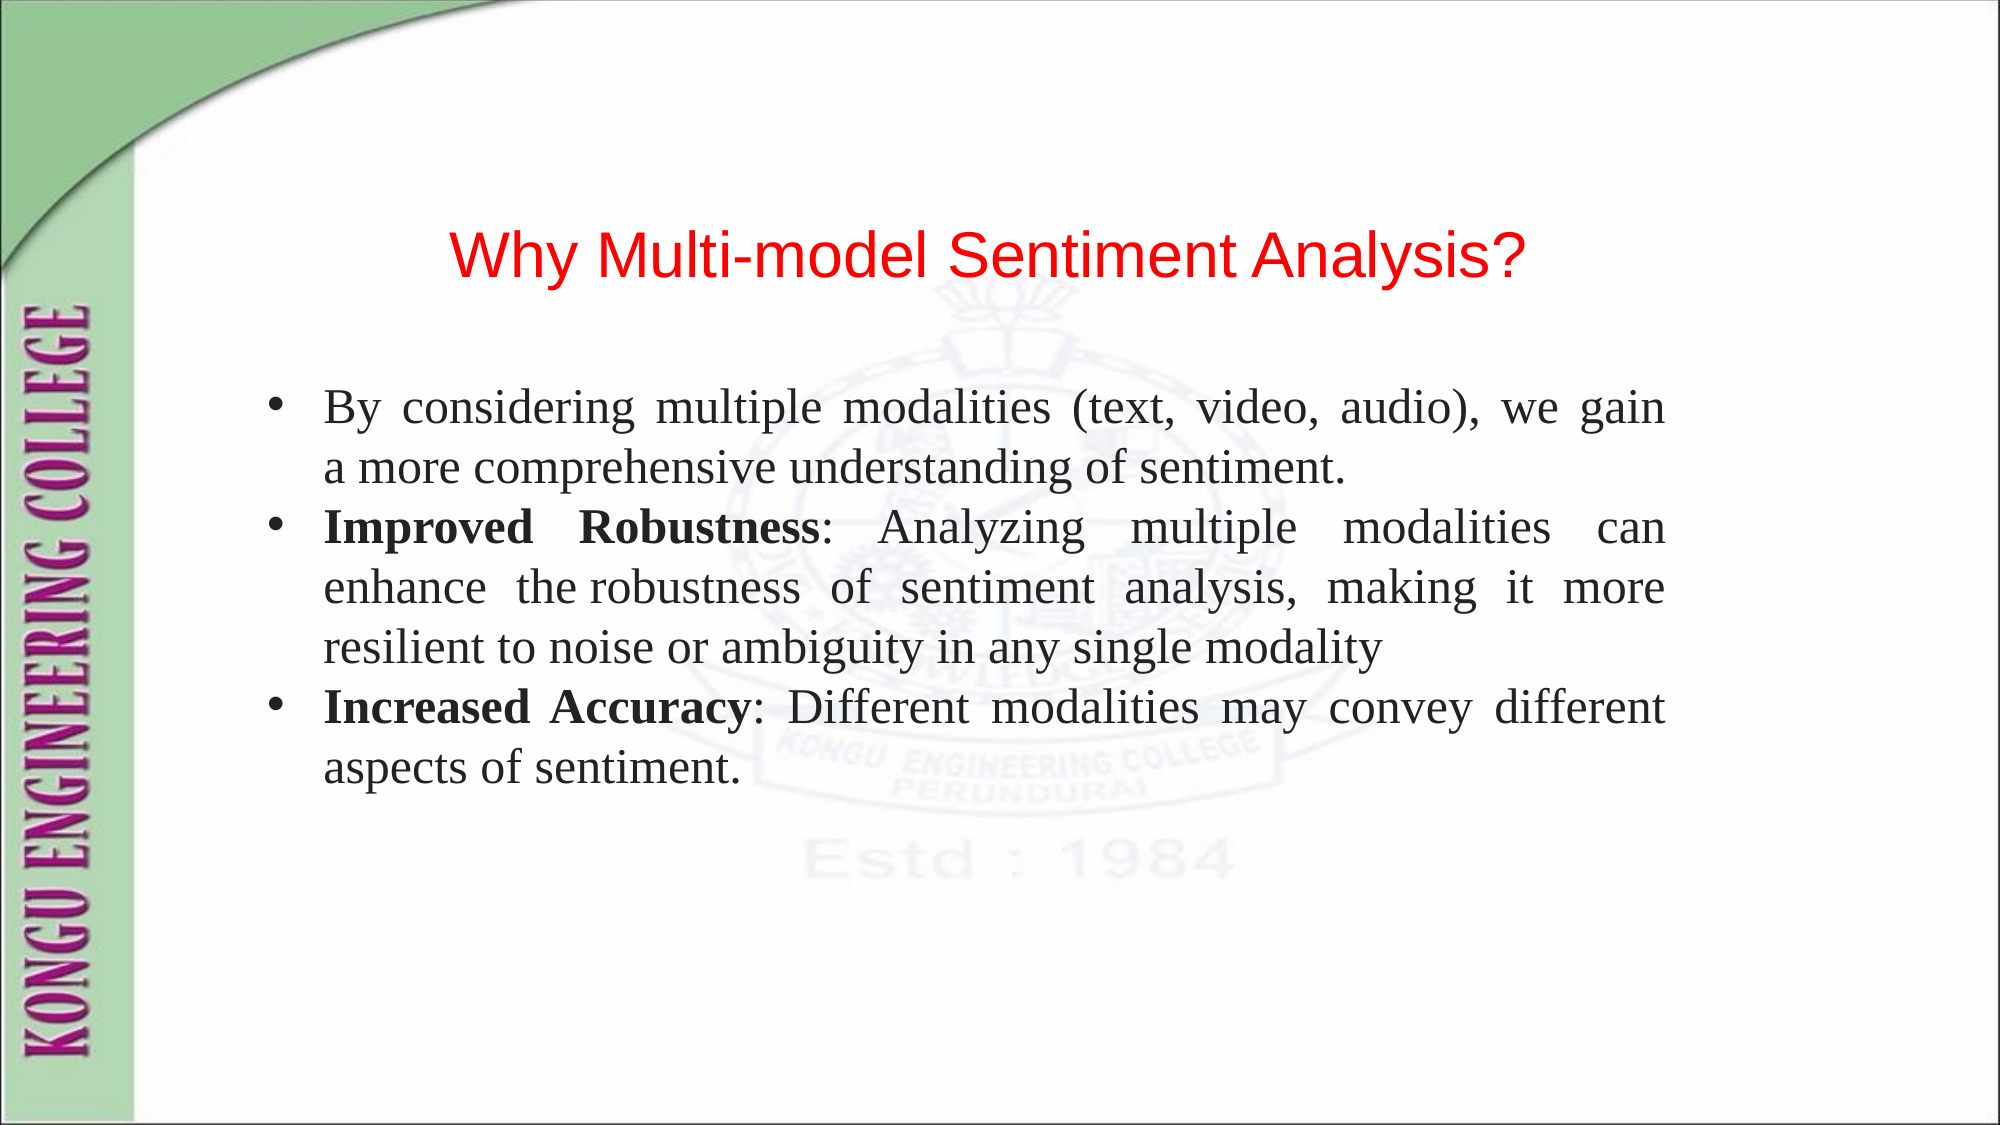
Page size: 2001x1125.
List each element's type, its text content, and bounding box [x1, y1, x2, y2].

picture [0, 0, 2000, 1125]
title Why Multi-model Sentiment Analysis? [449, 213, 1701, 429]
subtitle By considering multiple modalities (text, video, audio), we gain a more comprehensive understanding of sentiment. Improved Robustness: Analyzing multiple modalities can enhance the robustness of sentiment analysis, making it more resilient to noise or ambiguity in any single modality Increased Accuracy: Different modalities may convey different aspects of sentiment. [266, 373, 1667, 1026]
